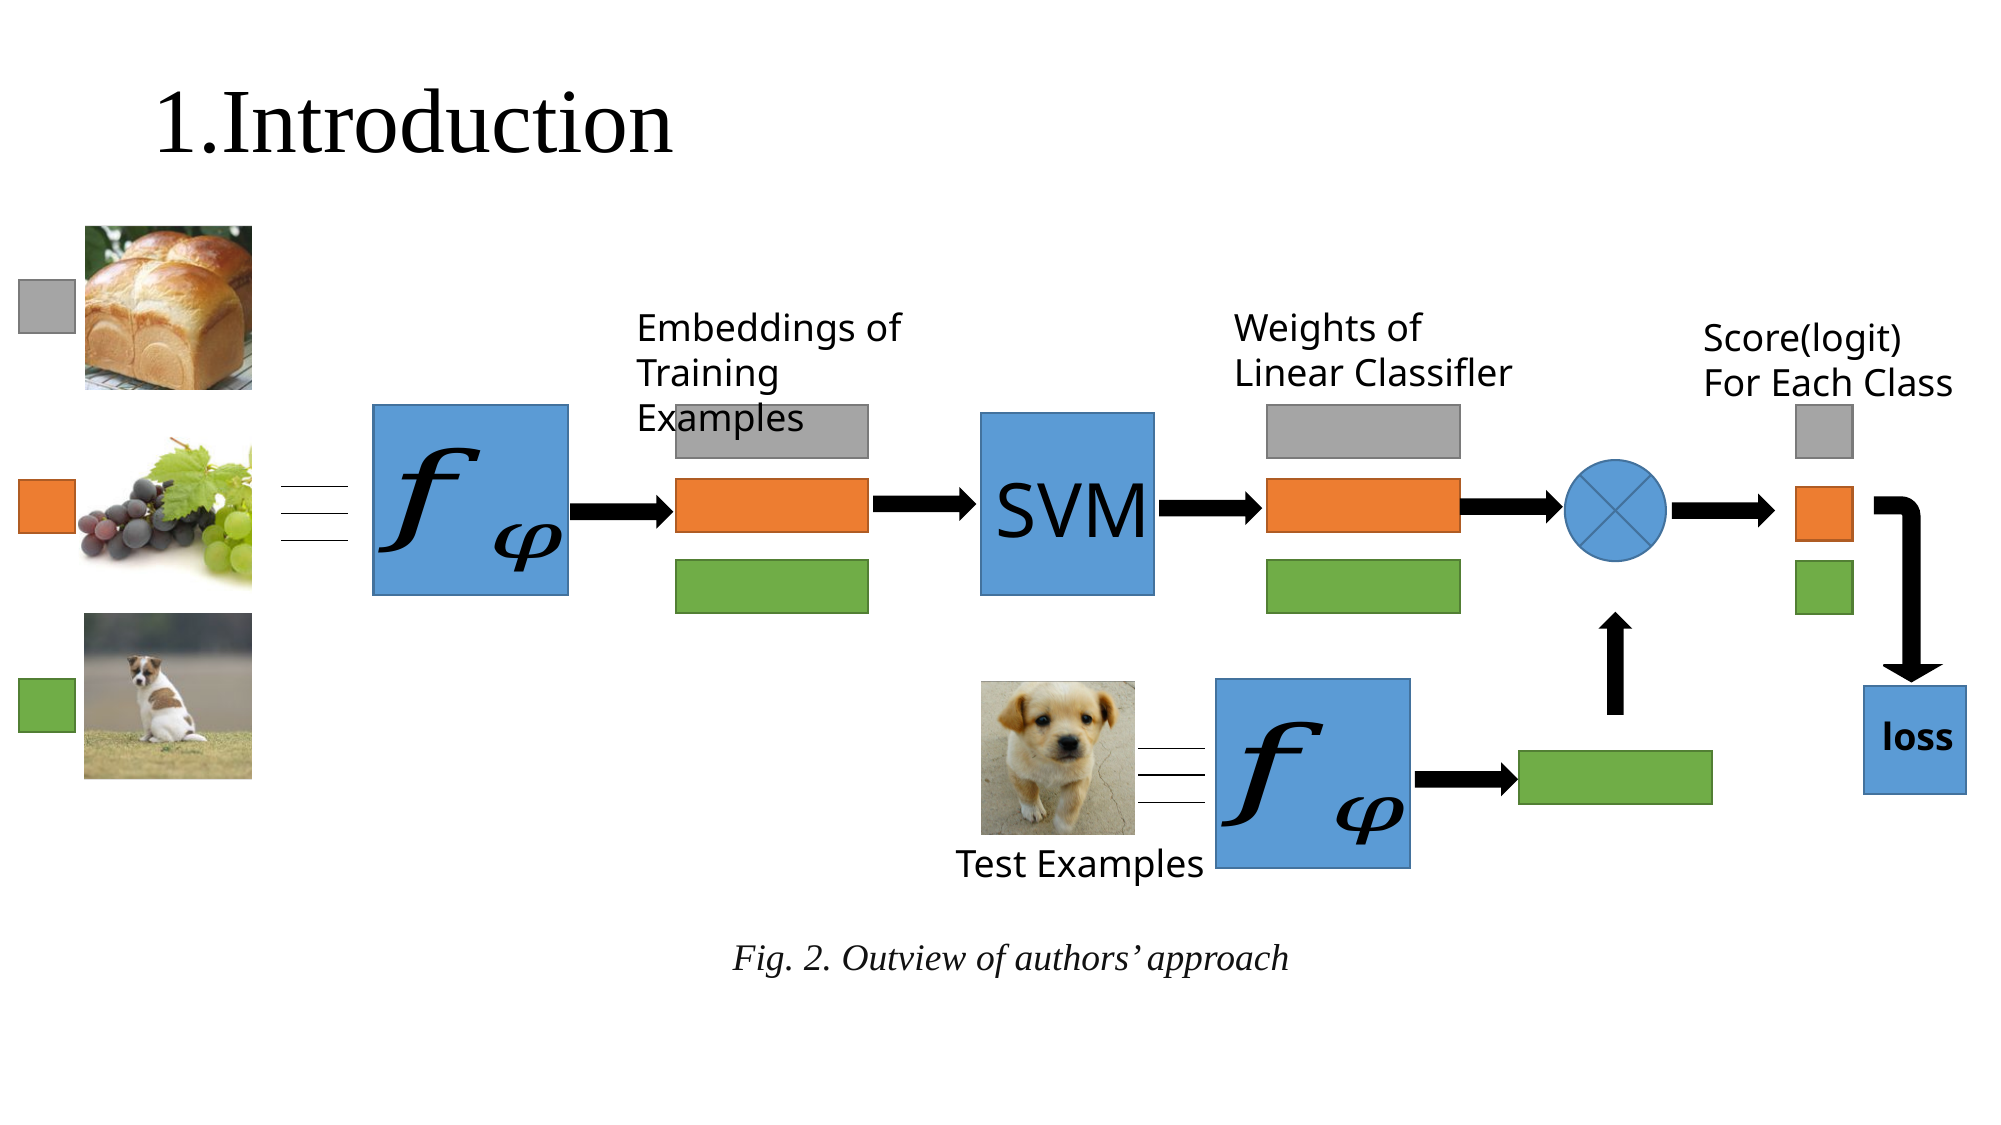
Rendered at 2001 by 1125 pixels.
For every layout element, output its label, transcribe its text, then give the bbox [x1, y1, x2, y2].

title 1.Introduction [137, 59, 1863, 187]
text_box [18, 479, 76, 534]
text_box [1598, 611, 1633, 715]
text_box [18, 678, 76, 733]
text_box [873, 486, 977, 521]
text_box [570, 494, 674, 529]
picture [84, 613, 252, 780]
text_box [1518, 750, 1713, 805]
text_box [1266, 559, 1461, 614]
text_box [1563, 459, 1667, 563]
text_box Embeddings of Training Examples [621, 297, 951, 447]
text_box [1795, 486, 1854, 542]
text_box [1266, 478, 1461, 533]
text_box [675, 478, 869, 533]
text_box [675, 447, 869, 459]
text_box [980, 412, 1155, 596]
picture [980, 681, 1135, 835]
text_box [1795, 560, 1854, 615]
text_box [1795, 411, 1854, 459]
text_box [18, 279, 76, 334]
text_box [1863, 685, 1967, 795]
text_box [675, 559, 869, 614]
text_box Weights of Linear Classifler [1218, 297, 1548, 402]
text_box loss [1867, 705, 1971, 766]
text_box [1459, 489, 1563, 524]
text_box Test Examples [940, 832, 1270, 893]
text_box [372, 404, 569, 596]
picture [85, 223, 252, 390]
text_box [1873, 496, 1944, 683]
picture [78, 421, 252, 596]
text_box SVM [981, 455, 1199, 560]
text_box [1266, 404, 1461, 459]
text_box [1159, 491, 1263, 526]
text_box Fig. 2. Outview of authors’ approach [717, 925, 1397, 986]
text_box [1671, 493, 1776, 528]
text_box Score(logit) For Each Class [1688, 306, 2000, 411]
text_box [1215, 678, 1411, 869]
text_box [1414, 762, 1519, 797]
